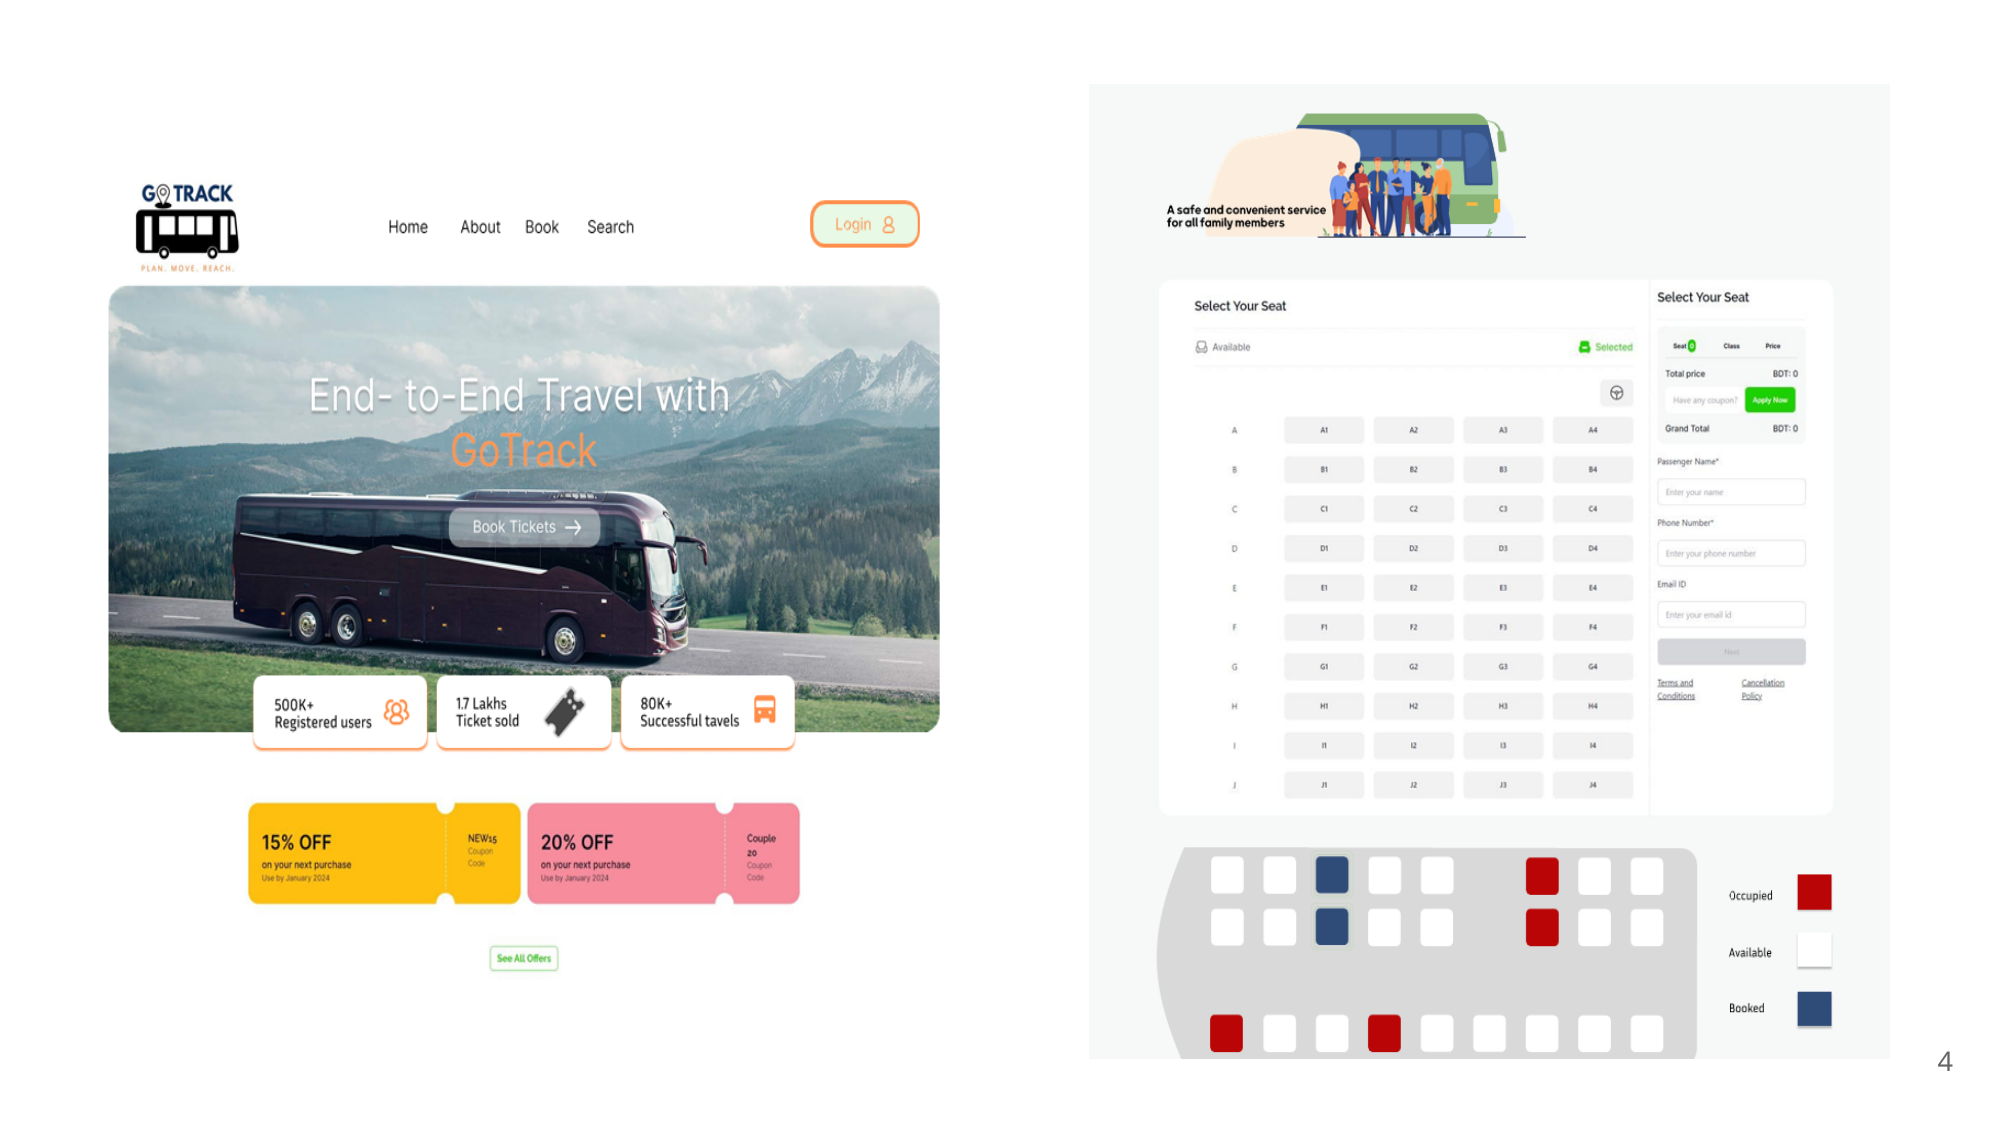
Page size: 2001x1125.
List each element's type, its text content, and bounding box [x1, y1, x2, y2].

slide_number 4 [1853, 1019, 1974, 1106]
picture [35, 166, 999, 1032]
picture [1089, 84, 1891, 1059]
